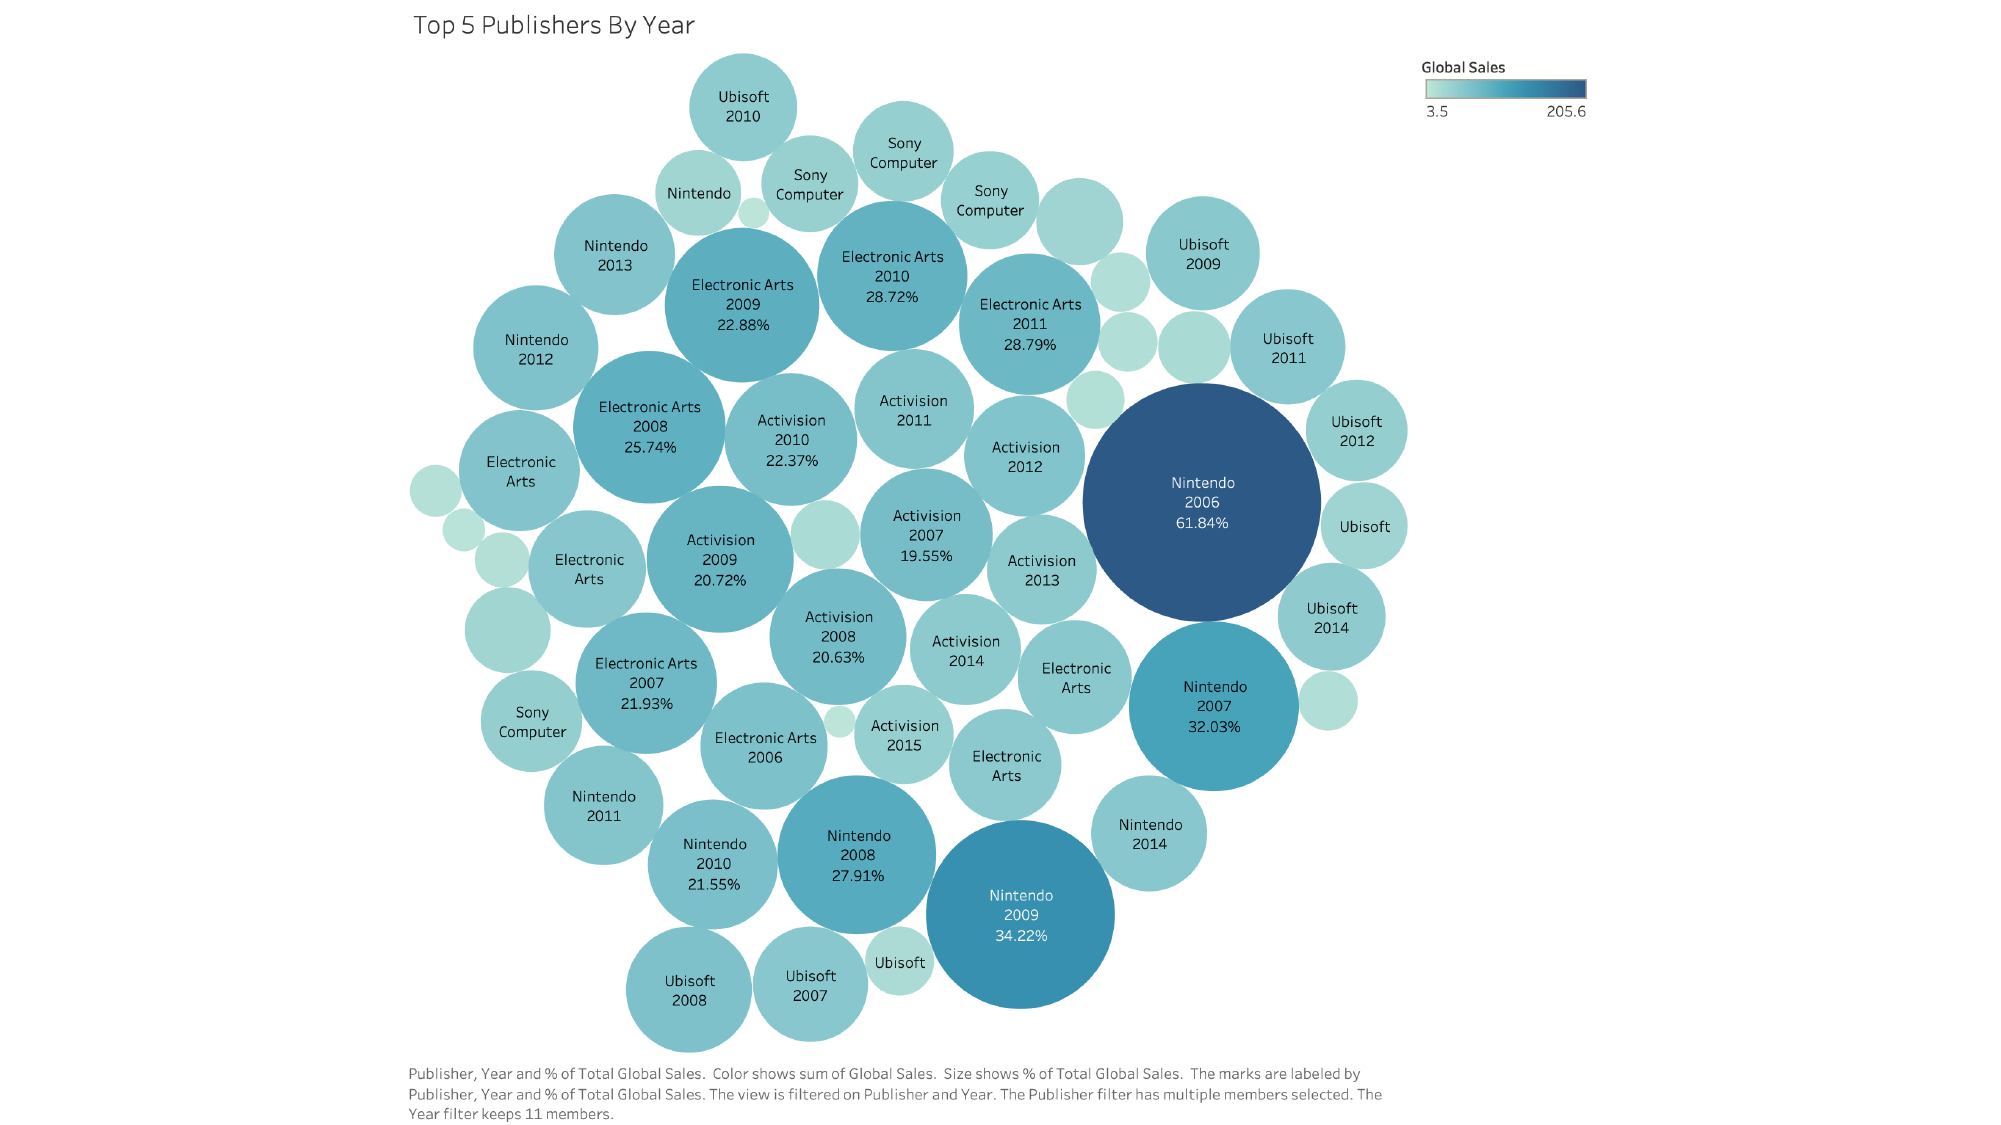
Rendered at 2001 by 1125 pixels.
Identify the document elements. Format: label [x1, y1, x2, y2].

picture [408, 0, 1592, 1125]
